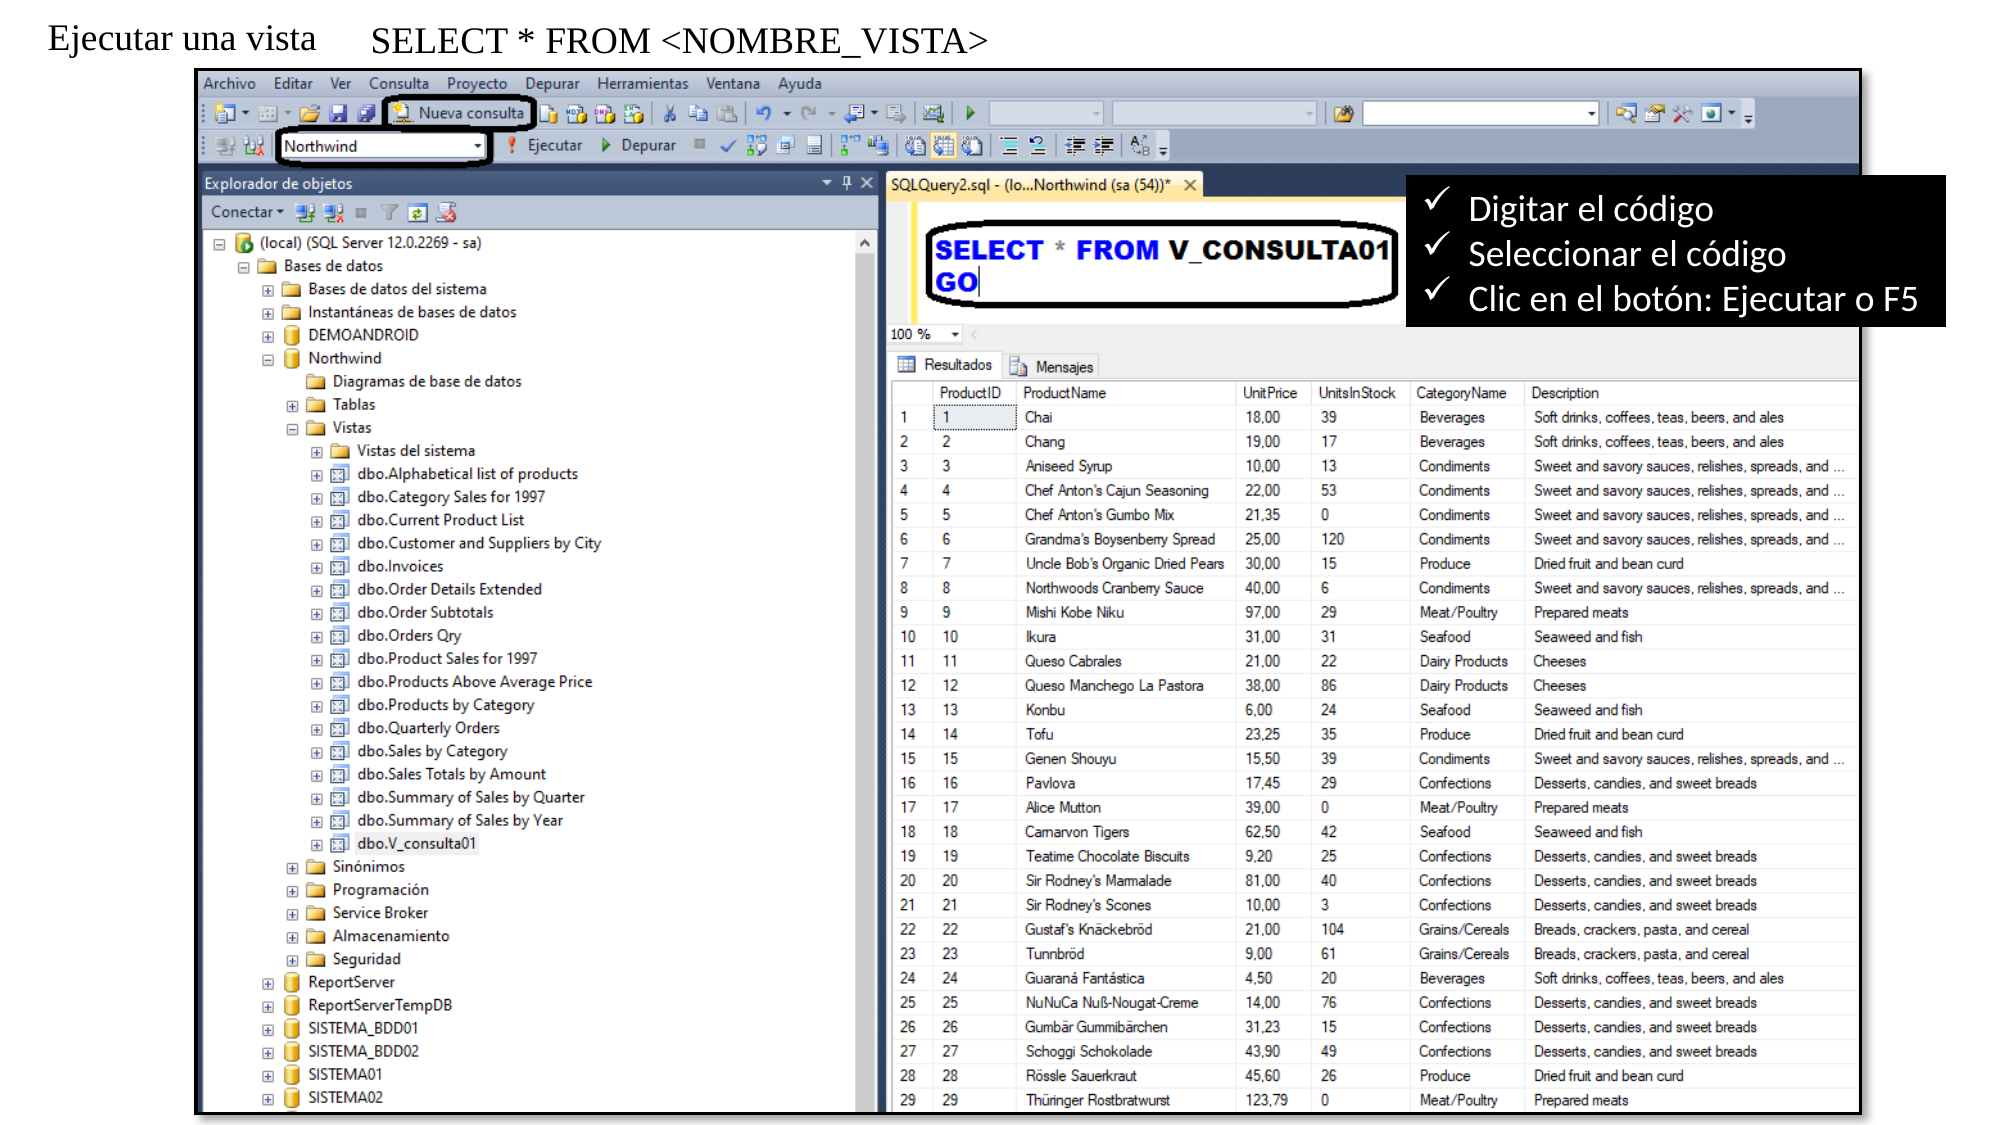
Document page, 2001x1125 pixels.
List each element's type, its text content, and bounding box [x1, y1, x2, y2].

text_box Digitar el código Seleccionar el código Clic en el botón: Ejecutar o F5 [1859, 175, 1946, 327]
text_box SELECT * FROM <NOMBRE_VISTA> [348, 8, 1013, 68]
picture [197, 71, 1859, 1112]
text_box Ejecutar una vista [17, 5, 349, 65]
